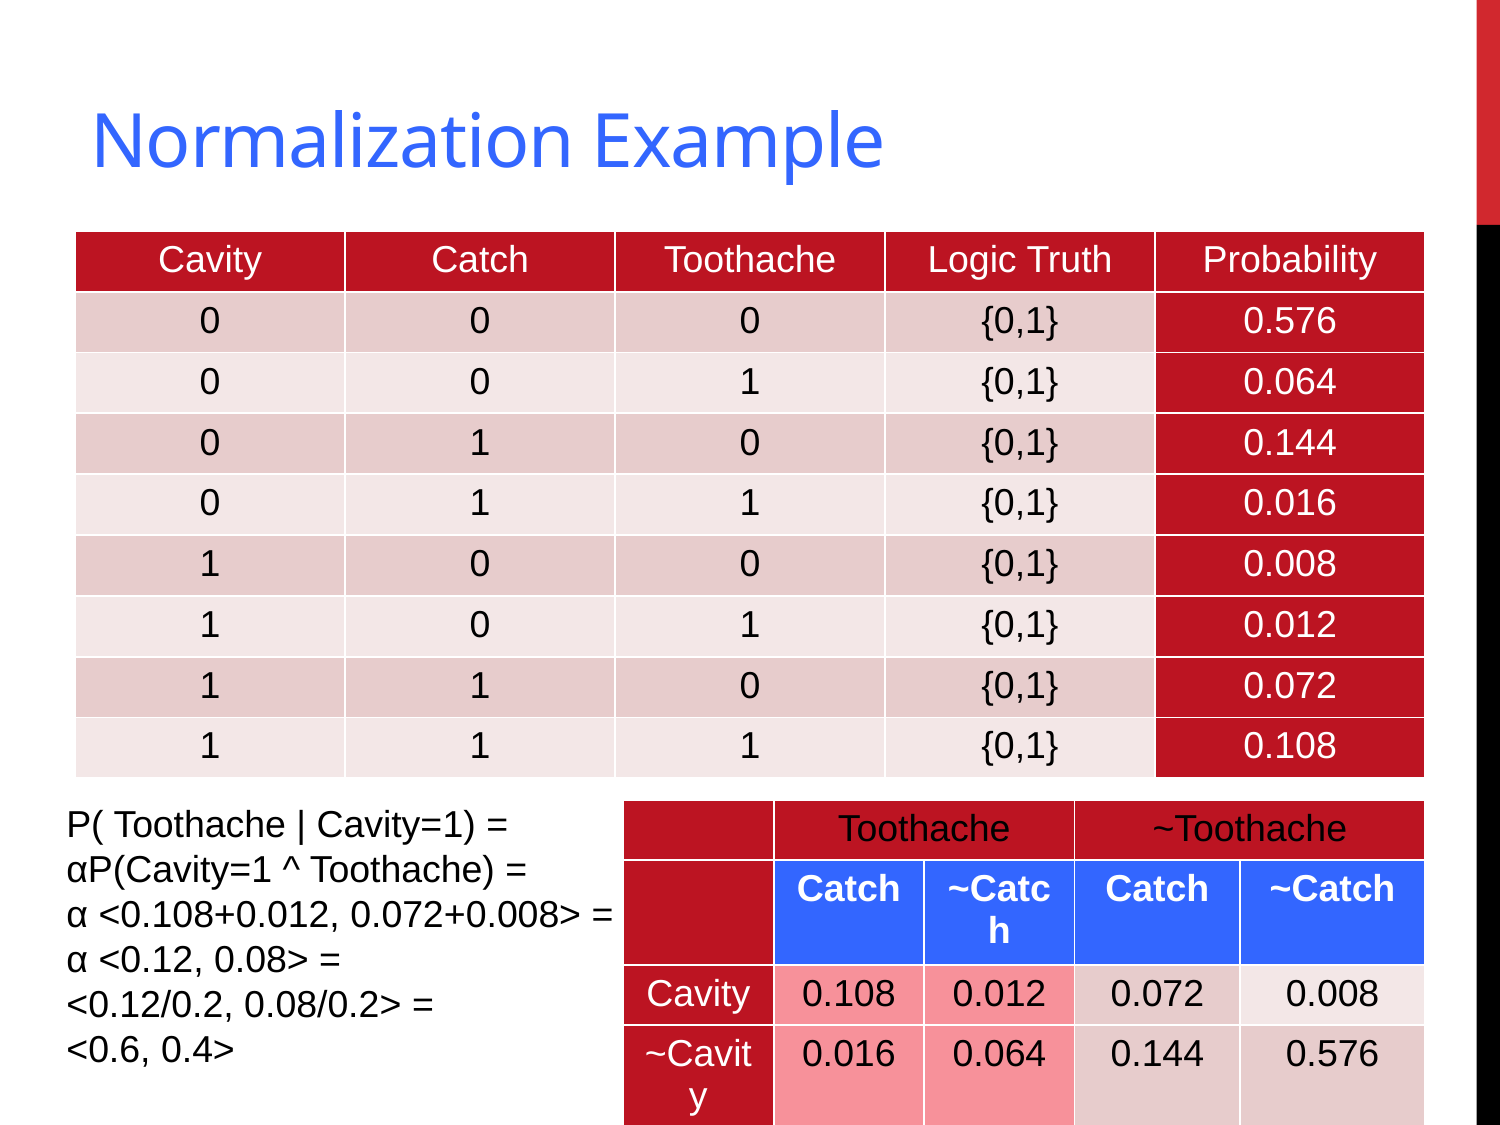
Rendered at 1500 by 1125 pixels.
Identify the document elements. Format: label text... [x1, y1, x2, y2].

table_cell 1 [616, 718, 884, 777]
table_cell Cavity [624, 966, 773, 1024]
table_cell 1 [346, 475, 614, 534]
table_cell {0,1} [886, 718, 1154, 777]
table_cell {0,1} [886, 658, 1154, 717]
table_cell 0.012 [1156, 597, 1424, 656]
table_cell {0,1} [886, 475, 1154, 534]
table_cell Catch [775, 861, 923, 964]
table_cell 1 [616, 475, 884, 534]
table_header Probability [1156, 232, 1424, 291]
table_cell 0 [76, 414, 344, 473]
table_cell 0 [616, 293, 884, 352]
table_cell 1 [346, 658, 614, 717]
table_cell ~Cavity [624, 1026, 773, 1125]
table_header ~Toothache [1075, 801, 1424, 859]
table_cell {0,1} [886, 597, 1154, 656]
table_cell 0.008 [1156, 536, 1424, 595]
table_cell {0,1} [886, 293, 1154, 352]
table_cell 0 [76, 475, 344, 534]
table_cell 0 [346, 293, 614, 352]
table_cell 0 [346, 597, 614, 656]
table_cell 0 [346, 353, 614, 412]
table_cell 0.016 [1156, 475, 1424, 534]
table_cell 0.012 [925, 966, 1074, 1024]
table_cell 0 [616, 414, 884, 473]
table_cell 0 [616, 536, 884, 595]
table_cell [624, 861, 773, 964]
table_cell 0 [346, 536, 614, 595]
table_cell 1 [616, 353, 884, 412]
table_header Toothache [775, 801, 1074, 859]
table_cell 0 [616, 658, 884, 717]
table_cell 1 [76, 658, 344, 717]
table_cell 1 [76, 536, 344, 595]
table_cell Catch [1075, 861, 1239, 964]
table_cell 0.072 [1156, 658, 1424, 717]
table_cell 0 [76, 293, 344, 352]
table_cell 1 [616, 597, 884, 656]
table_cell 0.108 [1156, 718, 1424, 777]
table_cell ~Catch [925, 861, 1074, 964]
table_cell 0 [76, 353, 344, 412]
table_cell 1 [346, 718, 614, 777]
table_cell 0.064 [925, 1026, 1074, 1125]
table_cell 1 [76, 718, 344, 777]
title Normalization Example [75, 25, 1393, 230]
table_header Cavity [76, 232, 344, 291]
table_cell 0.108 [775, 966, 923, 1024]
table_cell 1 [346, 414, 614, 473]
table_cell {0,1} [886, 353, 1154, 412]
table_cell {0,1} [886, 414, 1154, 473]
table_header [624, 801, 773, 859]
table_cell 0.576 [1156, 293, 1424, 352]
table_header Logic Truth [886, 232, 1154, 291]
text_box P( Toothache | Cavity=1) = αP(Cavity=1 ^ Toothache) = α <0.108+0.012, 0.072+0.008> = α <0.12, 0.08> = <0.12/0.2, 0.08/0.2> = <0.6, 0.4> [51, 792, 629, 1078]
table_cell 1 [76, 597, 344, 656]
table_cell 0.072 [1075, 966, 1239, 1024]
table_cell 0.064 [1156, 353, 1424, 412]
table_header Toothache [616, 232, 884, 291]
table_cell 0.144 [1156, 414, 1424, 473]
table_cell 0.016 [775, 1026, 923, 1125]
table_cell 0.576 [1241, 1026, 1424, 1125]
table_cell 0.144 [1075, 1026, 1239, 1125]
table_cell ~Catch [1241, 861, 1424, 964]
table_cell 0.008 [1241, 966, 1424, 1024]
table_cell {0,1} [886, 536, 1154, 595]
table_header Catch [346, 232, 614, 291]
